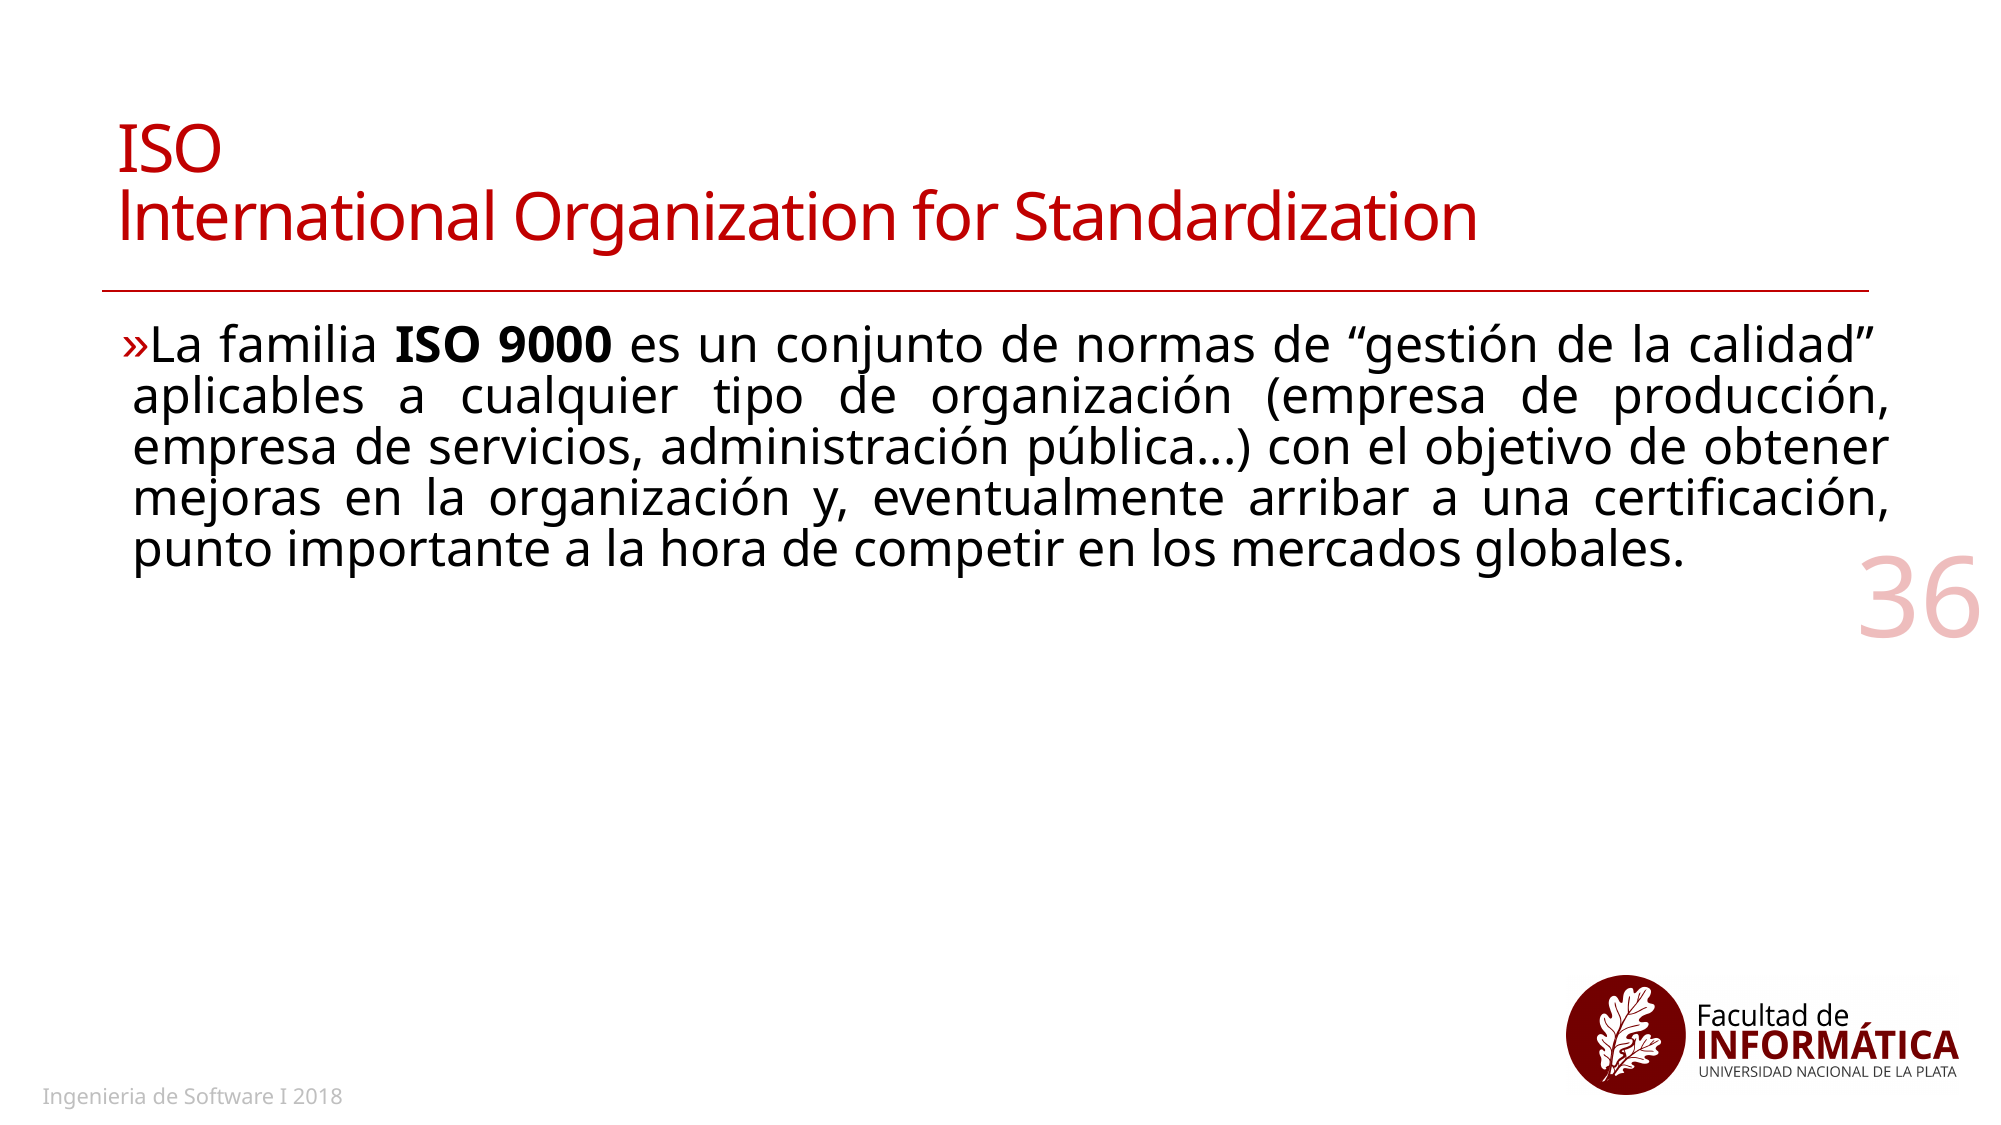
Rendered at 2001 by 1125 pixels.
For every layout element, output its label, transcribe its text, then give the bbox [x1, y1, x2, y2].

picture [1566, 975, 1959, 1095]
slide_number 36 [1907, 456, 2000, 686]
footer Ingenieria de Software I 2018 [27, 1075, 382, 1111]
title ISO lnternational Organization for Standardization [102, 81, 1875, 291]
list La familia ISO 9000 es un conjunto de normas de “gestión de la calidad” aplicables a cualquier tipo de organización (empresa de producción, empresa de servicios, administración pública...) con el objetivo de obtener mejoras en la organización y, eventualmente arribar a una certificación, punto importante a la hora de competir en los mercados globales. [106, 314, 1907, 1071]
